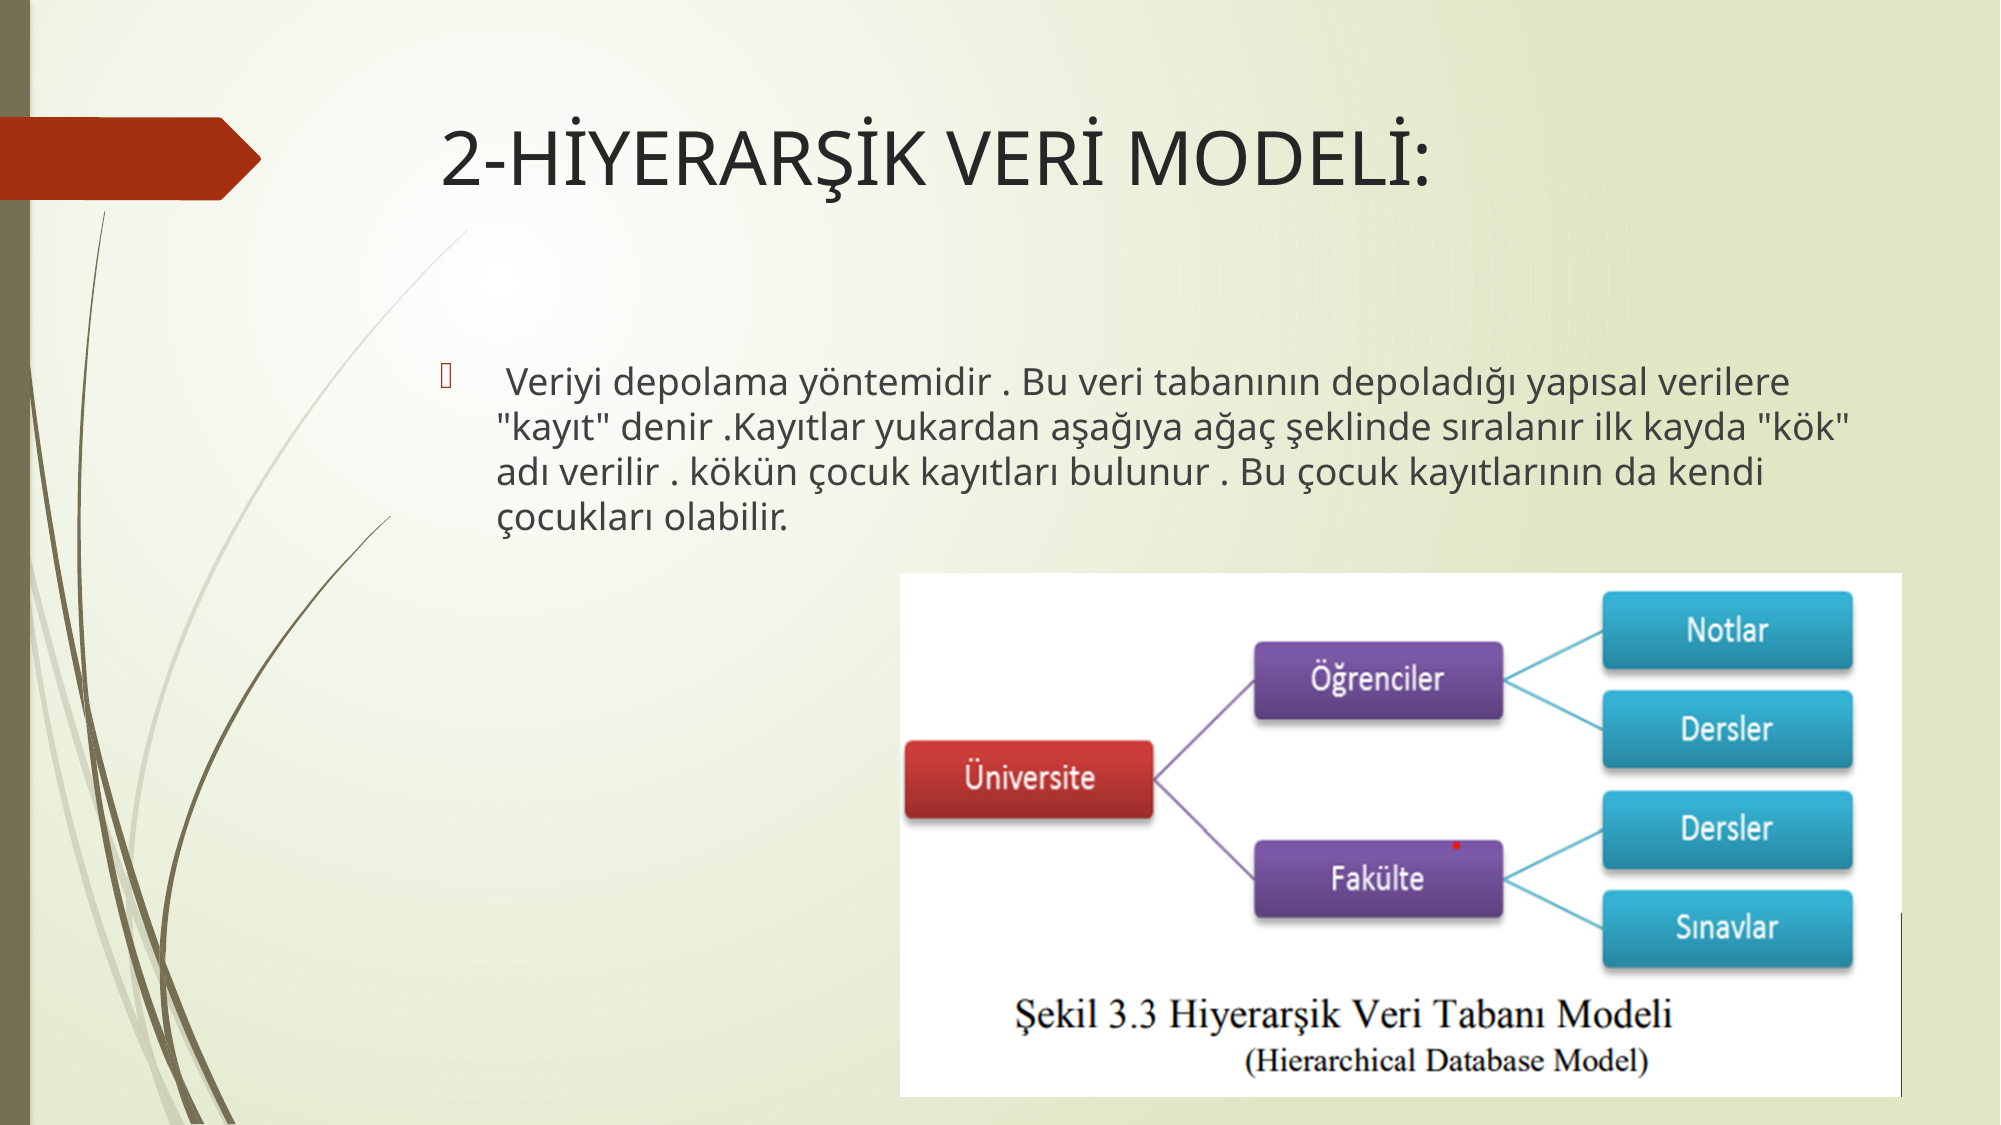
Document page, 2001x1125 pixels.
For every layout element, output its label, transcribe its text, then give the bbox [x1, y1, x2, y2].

picture [900, 573, 1902, 1097]
list Veriyi depolama yöntemidir . Bu veri tabanının depoladığı yapısal verilere "kayıt" denir .Kayıtlar yukardan aşağıya ağaç şeklinde sıralanır ilk kayda "kök" adı verilir . kökün çocuk kayıtları bulunur . Bu çocuk kayıtlarının da kendi çocukları olabilir. [424, 350, 1888, 970]
title 2-HİYERARŞİK VERİ MODELİ: [425, 102, 1888, 313]
